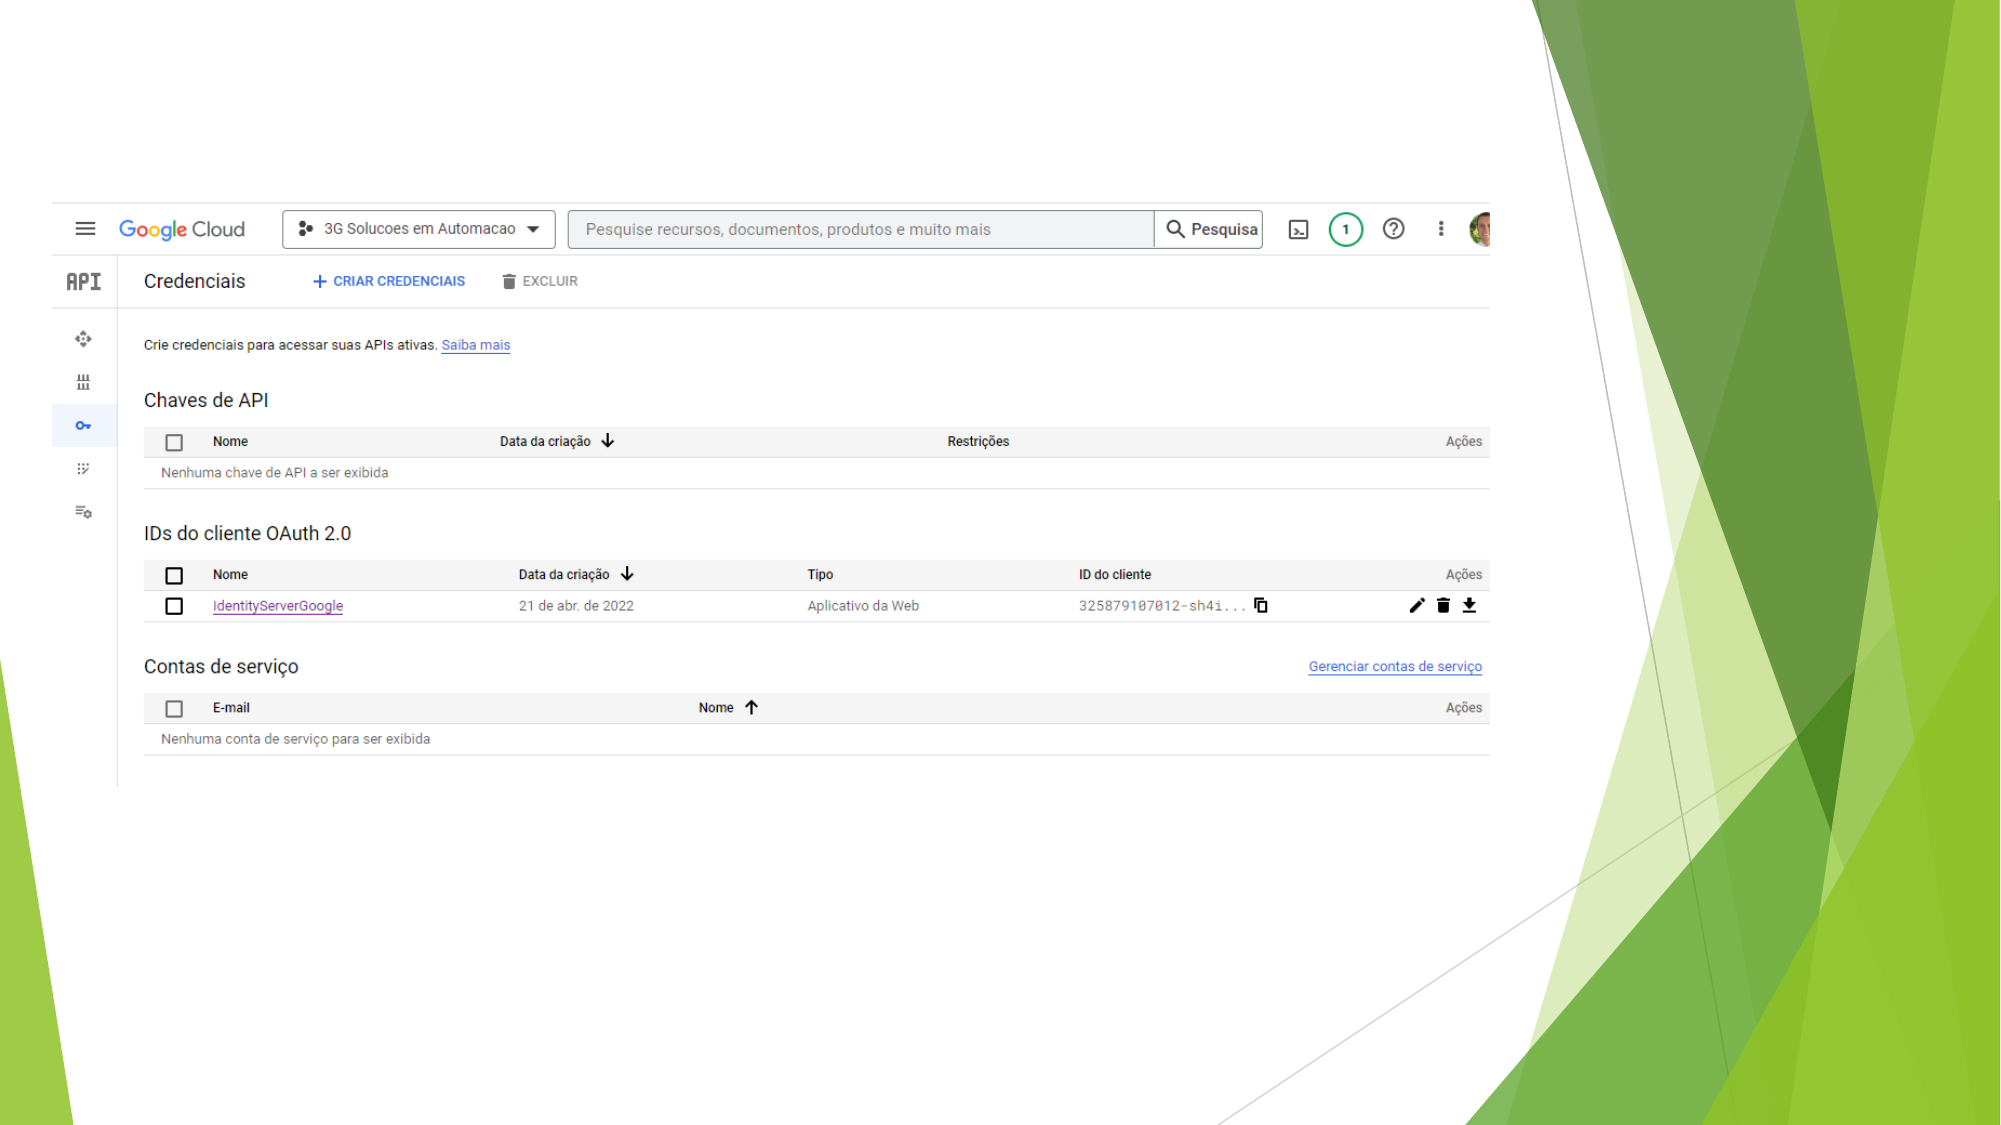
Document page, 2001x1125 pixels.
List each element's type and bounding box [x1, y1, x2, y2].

picture [52, 196, 1490, 787]
